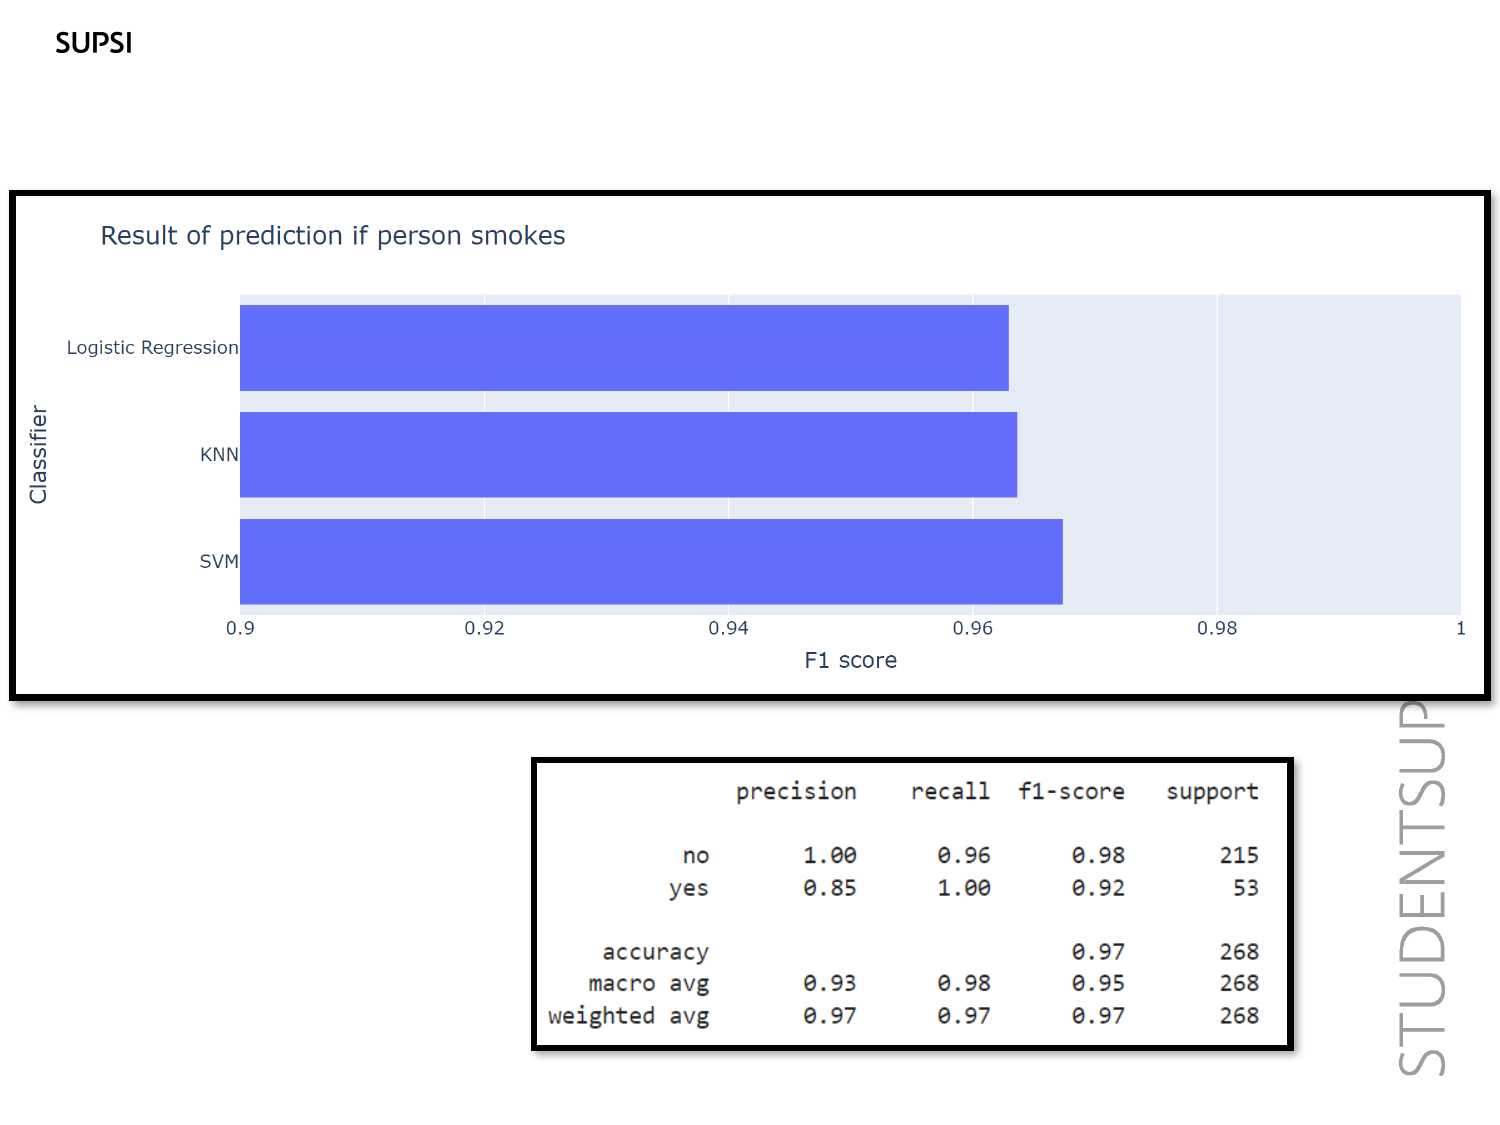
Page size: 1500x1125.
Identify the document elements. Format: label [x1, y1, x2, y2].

picture [56, 30, 134, 53]
picture [1399, 701, 1445, 1076]
picture [537, 763, 1288, 1045]
picture [15, 196, 1485, 695]
